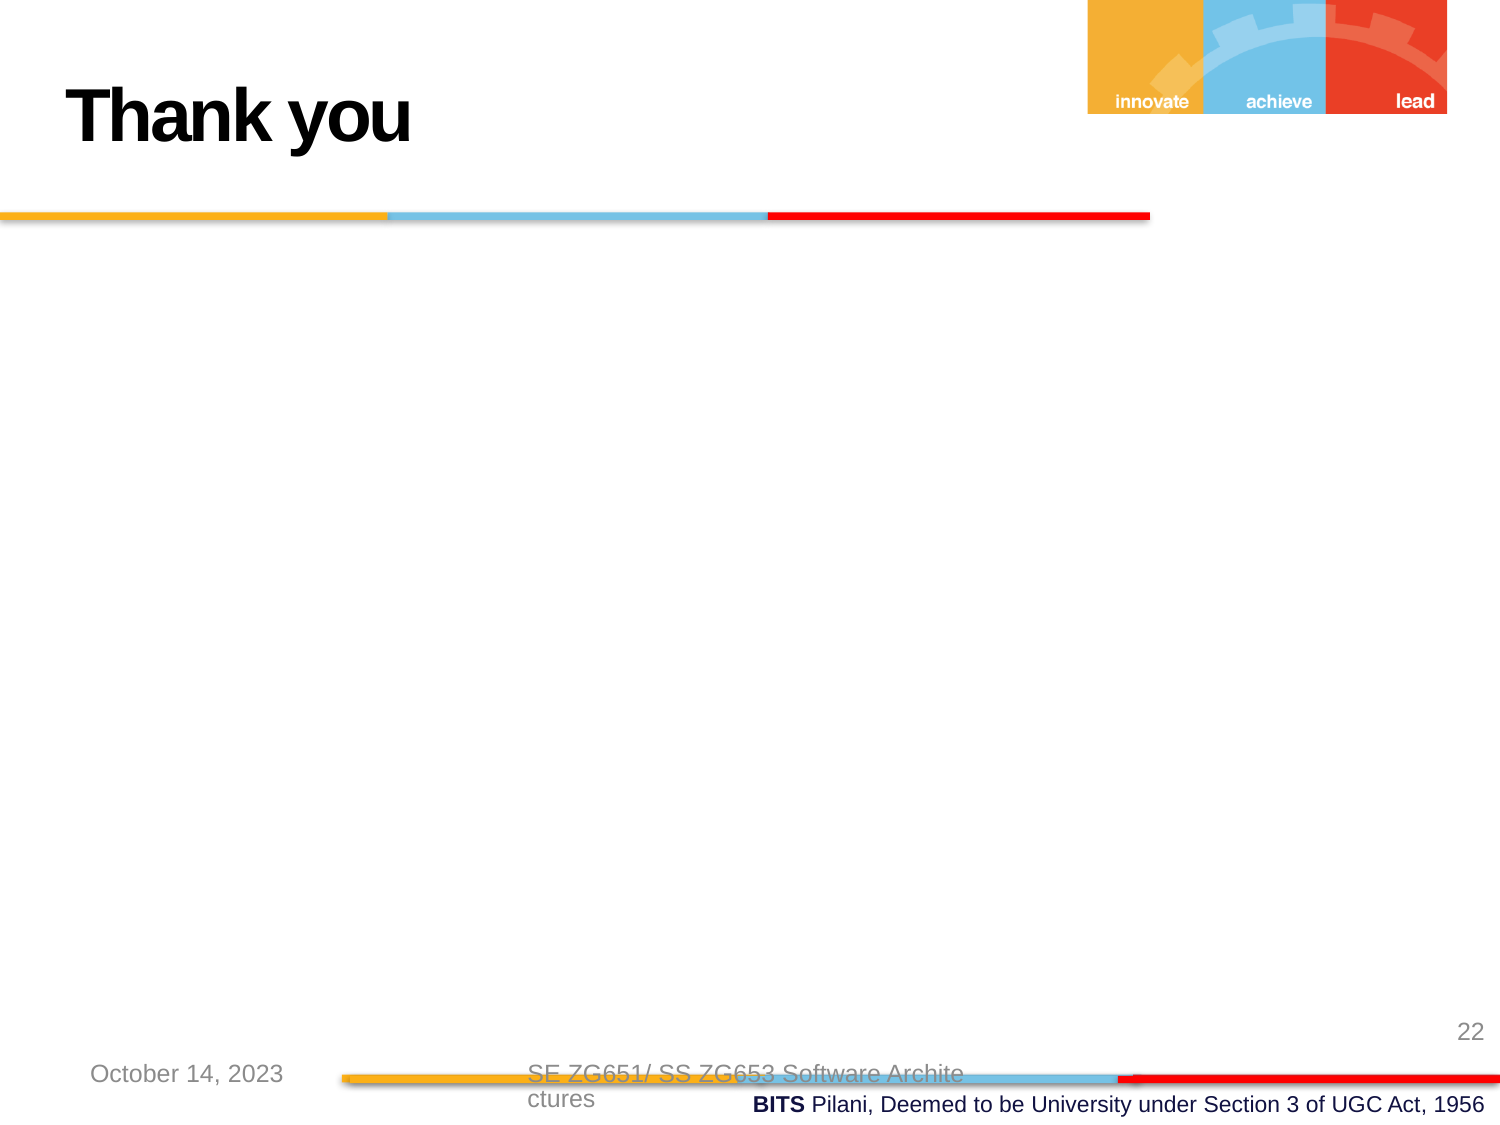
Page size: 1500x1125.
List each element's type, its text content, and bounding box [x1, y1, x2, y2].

slide_number 22 [1149, 1000, 1500, 1061]
list Thank you [50, 24, 1088, 213]
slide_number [75, 1042, 425, 1103]
footer SE ZG651/ SS ZG653 Software Architectures [512, 1042, 988, 1103]
picture [1087, 0, 1448, 114]
